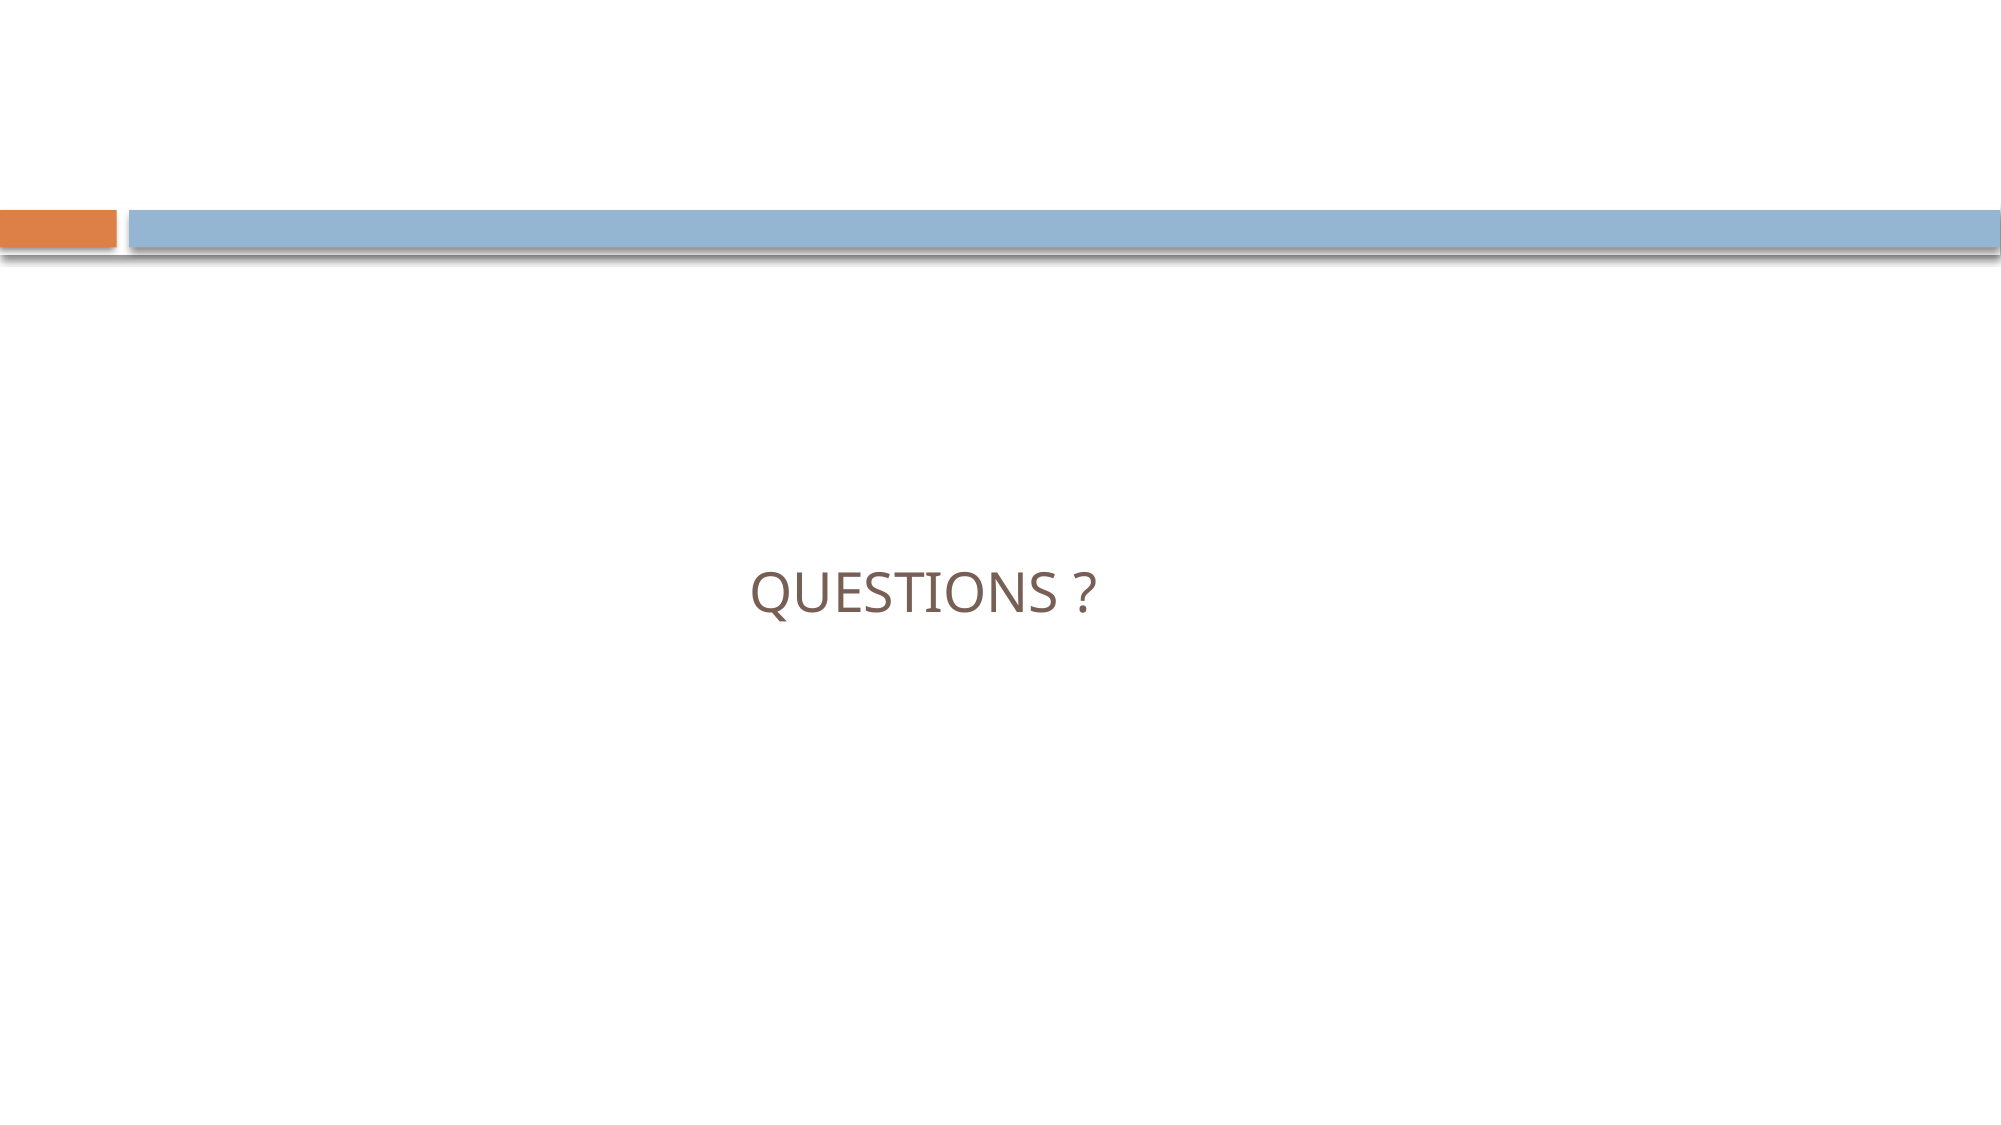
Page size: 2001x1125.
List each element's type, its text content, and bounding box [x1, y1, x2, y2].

title QUESTIONS ? [734, 532, 1120, 631]
